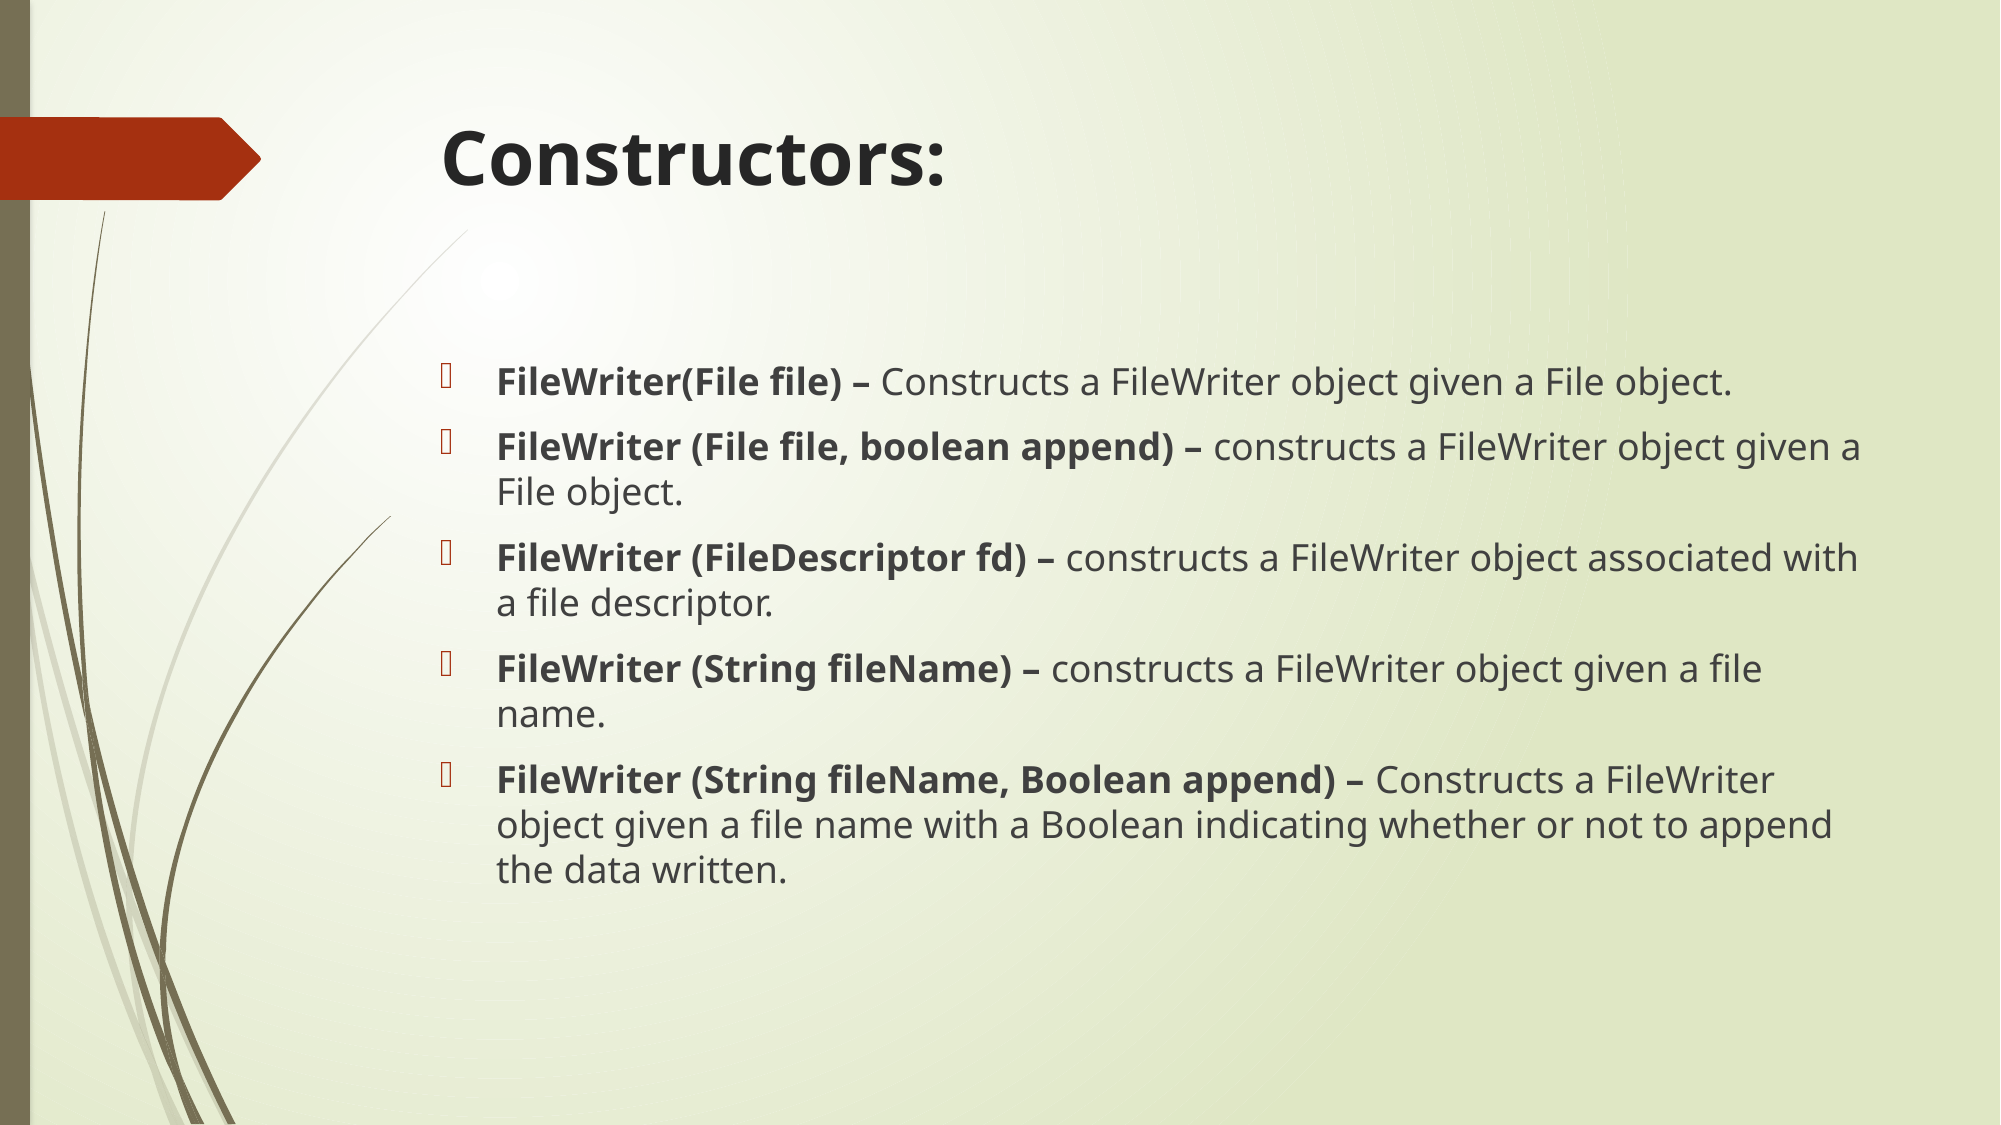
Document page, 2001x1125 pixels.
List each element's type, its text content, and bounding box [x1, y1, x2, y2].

list FileWriter(File file) – Constructs a FileWriter object given a File object. FileWriter (File file, boolean append) – constructs a FileWriter object given a File object. FileWriter (FileDescriptor fd) – constructs a FileWriter object associated with a file descriptor. FileWriter (String fileName) – constructs a FileWriter object given a file name. FileWriter (String fileName, Boolean append) – Constructs a FileWriter object given a file name with a Boolean indicating whether or not to append the data written. [424, 350, 1888, 970]
title Constructors: [425, 102, 1888, 313]
